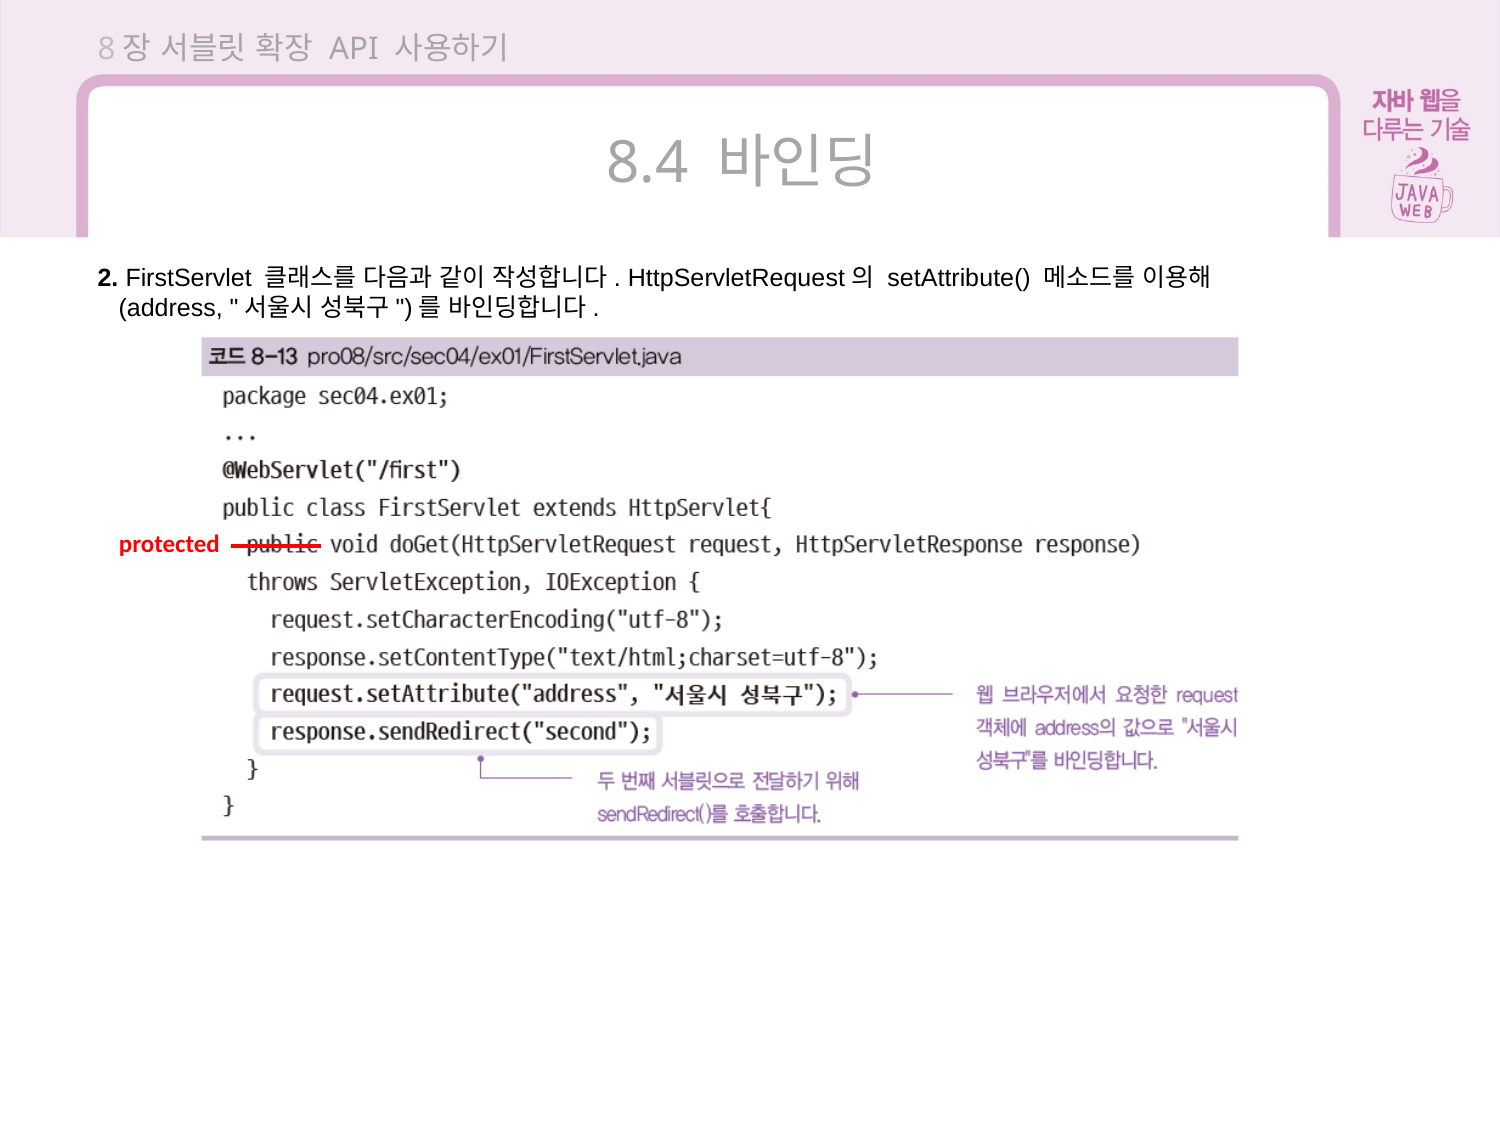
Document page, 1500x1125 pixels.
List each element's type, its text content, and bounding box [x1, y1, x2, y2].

text_box 2. FirstServlet 클래스를 다음과 같이 작성합니다. HttpServletRequest의 setAttribute() 메소드를 이용해 (address, "서울시 성북구")를 바인딩합니다. [82, 254, 1406, 329]
text_box protected [104, 520, 192, 565]
text_box 8.4 바인딩 [217, 117, 1268, 202]
text_box 8장 서블릿 확장 API 사용하기 [82, 0, 1133, 74]
picture [0, 0, 1500, 1125]
